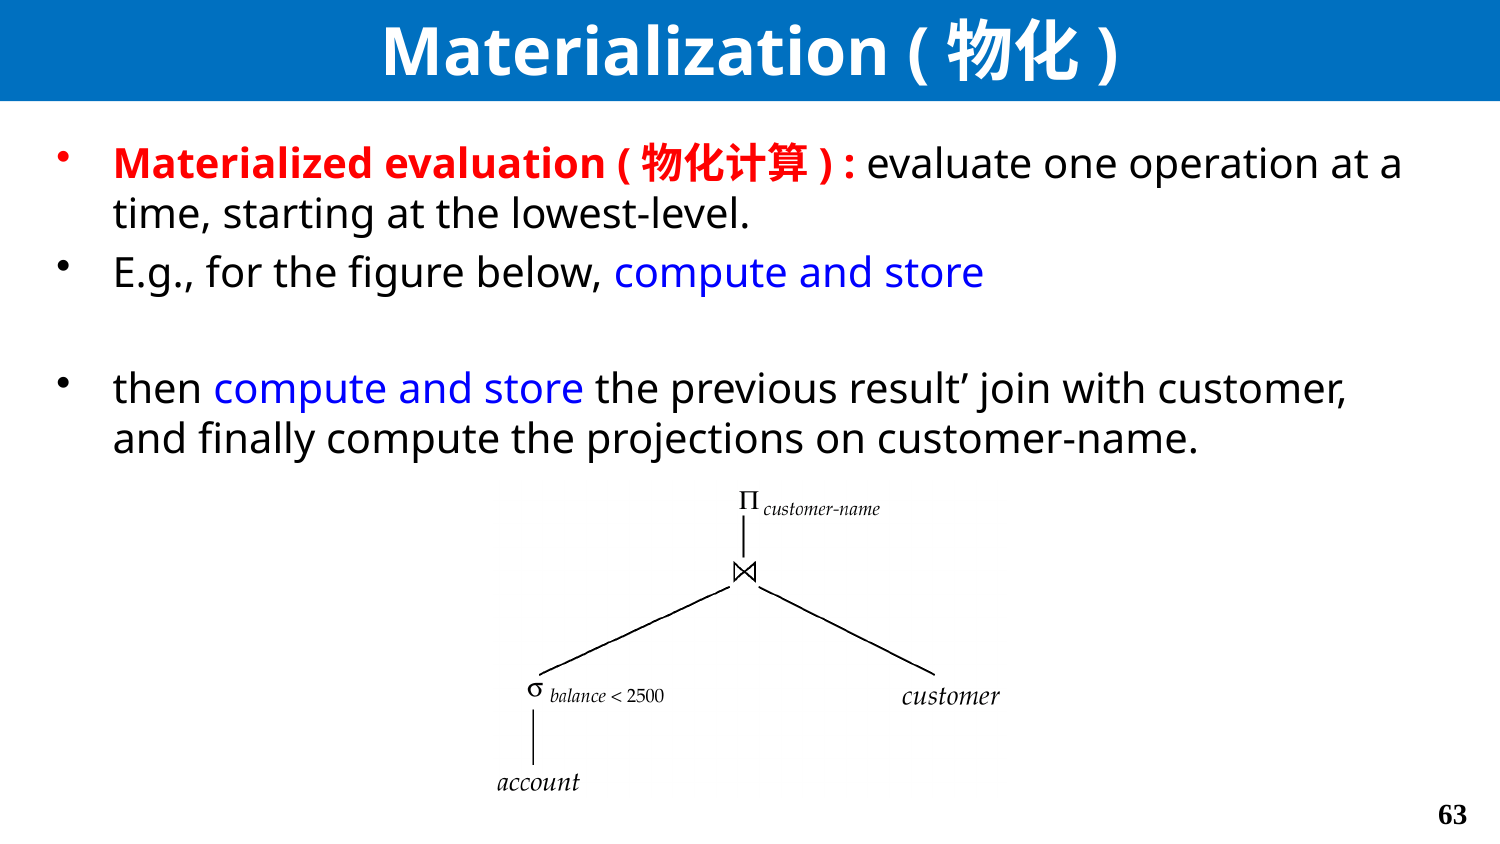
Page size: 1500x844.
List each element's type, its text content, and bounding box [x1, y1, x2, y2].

title Materialization (物化) [0, 0, 1500, 102]
picture [493, 480, 1007, 798]
